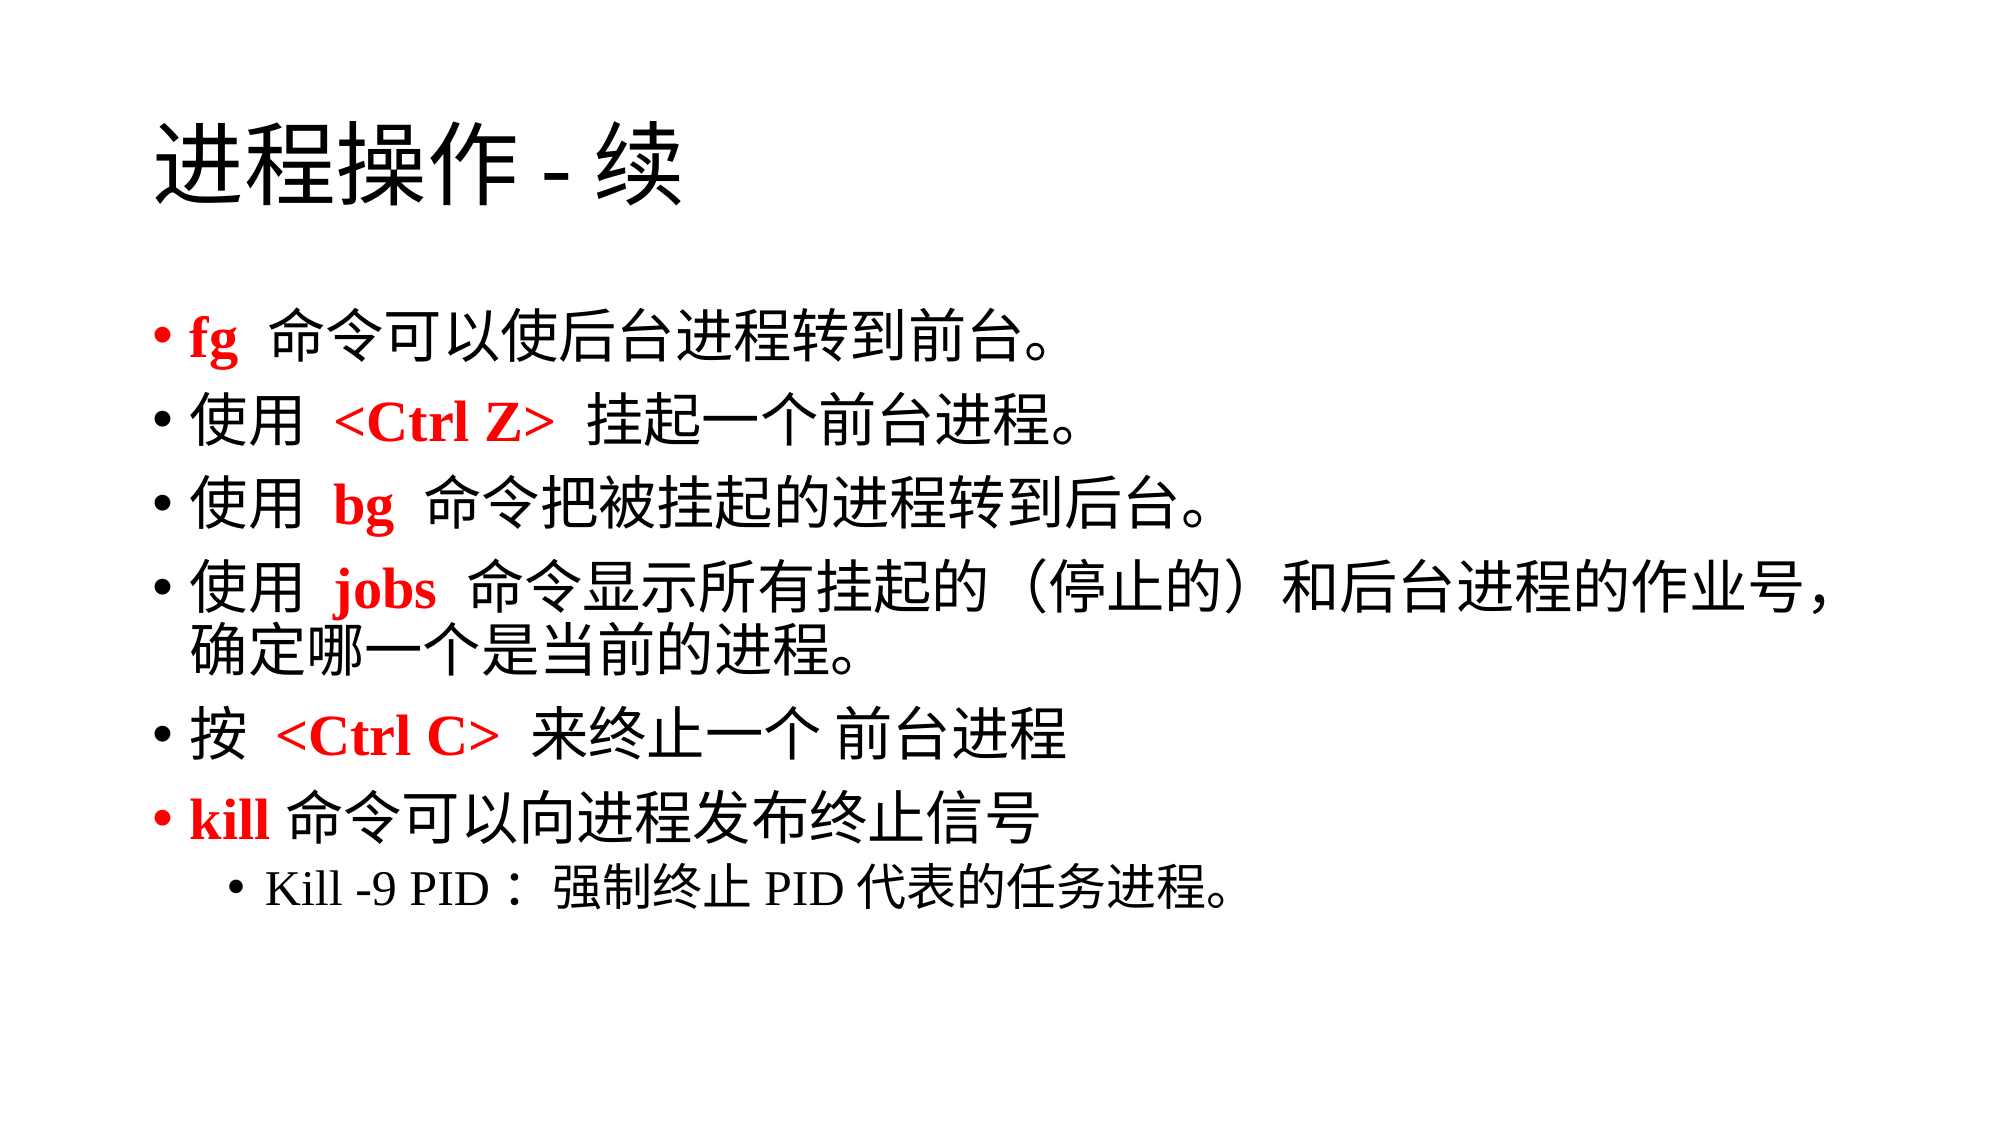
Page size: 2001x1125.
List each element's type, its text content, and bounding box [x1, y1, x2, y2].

title 进程操作-续 [137, 59, 1863, 278]
list fg 命令可以使后台进程转到前台。 使用 <Ctrl Z> 挂起一个前台进程。 使用 bg 命令把被挂起的进程转到后台。 使用 jobs 命令显示所有挂起的（停止的）和后台进程的作业号，确定哪一个是当前的进程。 按 <Ctrl C> 来终止一个 前台进程 kill命令可以向进程发布终止信号 Kill -9 PID：强制终止PID代表的任务进程。 [137, 299, 1863, 1014]
